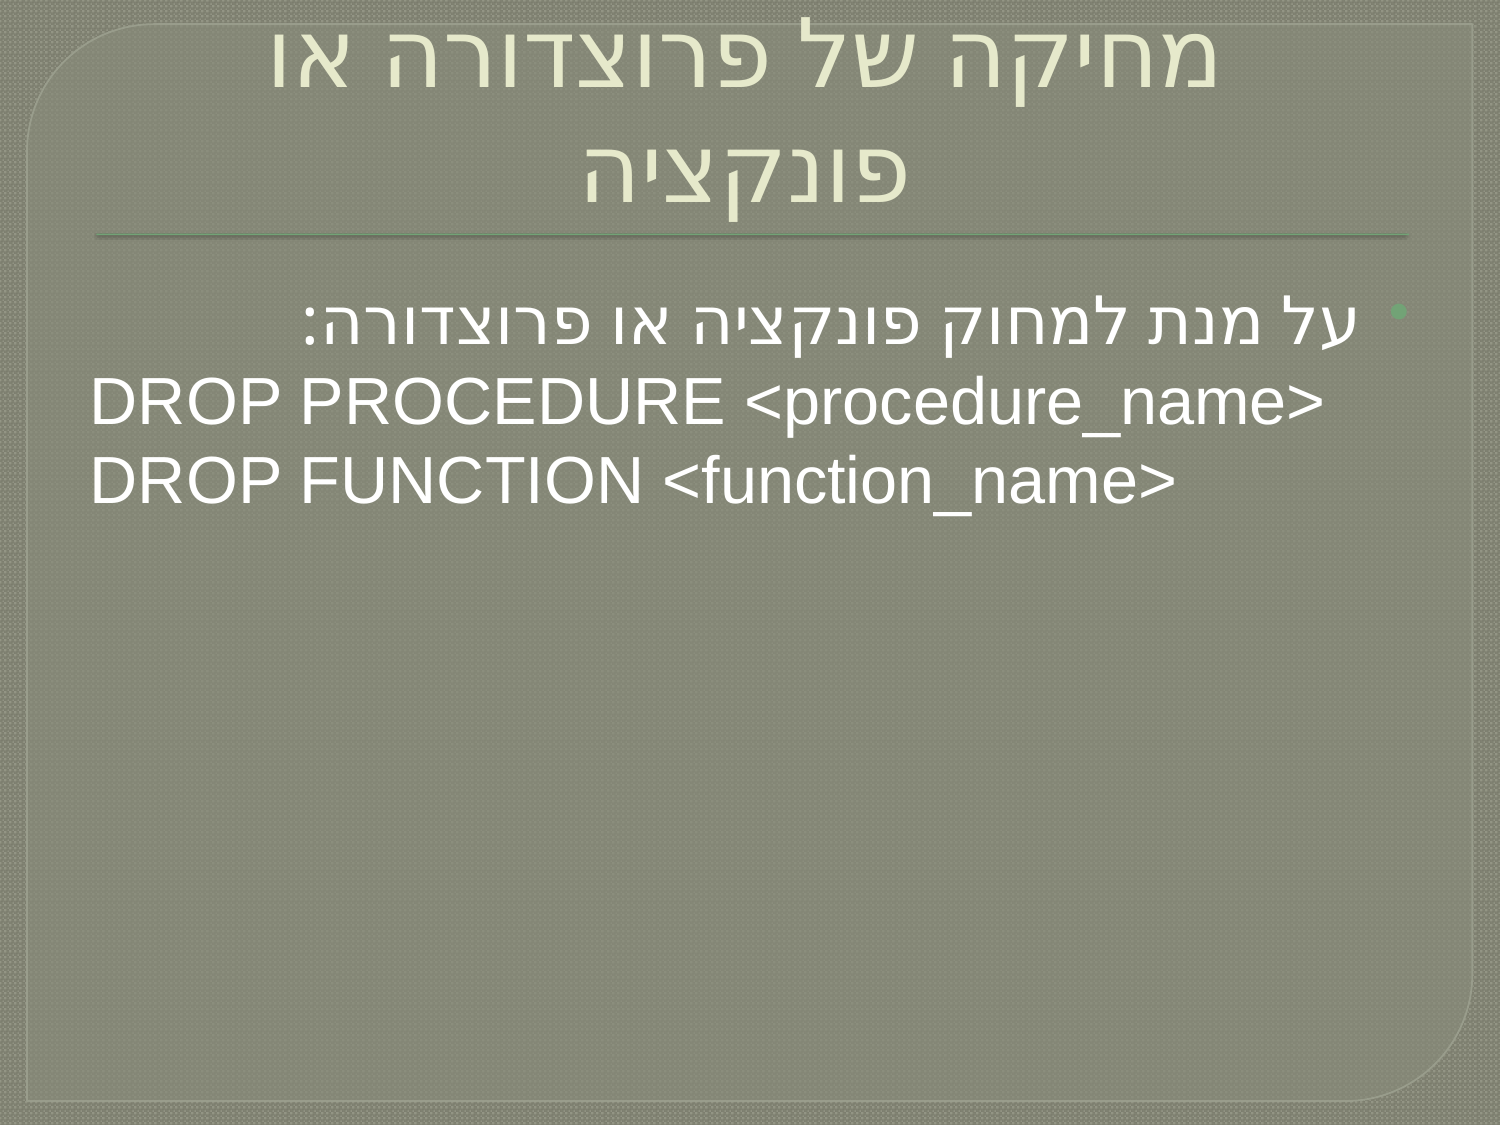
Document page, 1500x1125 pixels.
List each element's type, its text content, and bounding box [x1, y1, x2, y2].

list על מנת למחוק פונקציה או פרוצדורה: DROP PROCEDURE <procedure_name> DROP FUNCTION <function_name> [75, 270, 1425, 1013]
title מחיקה של פרוצדורה או פונקציה [75, 41, 1425, 230]
